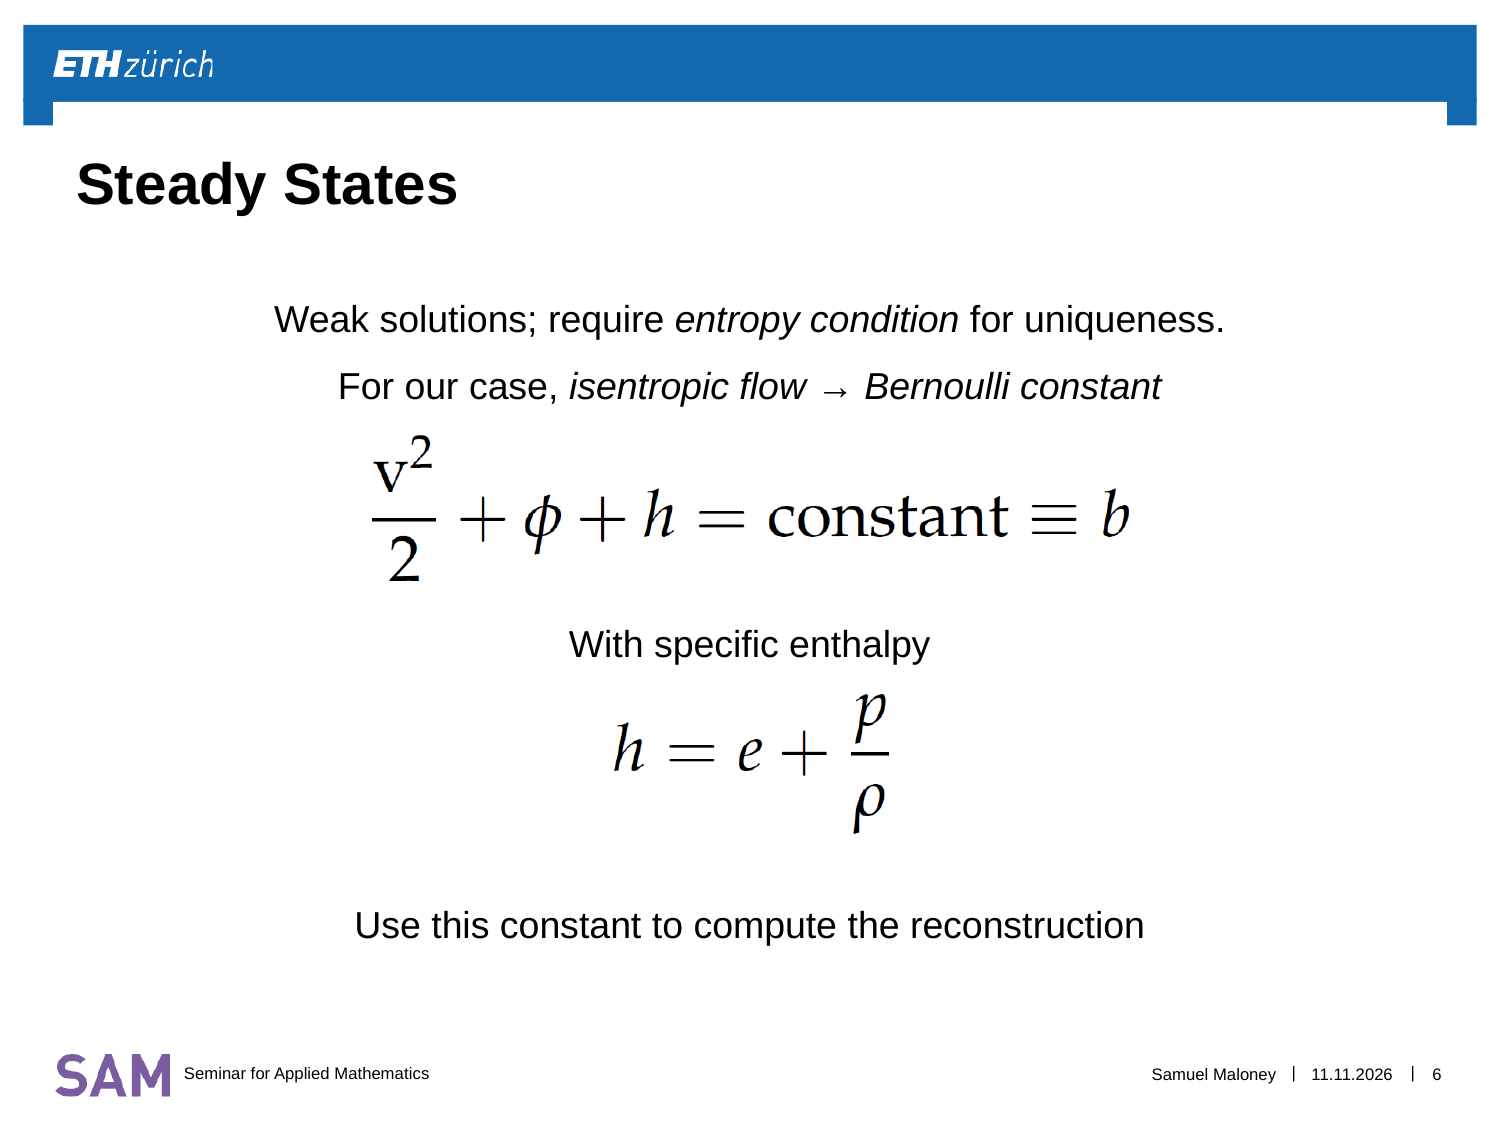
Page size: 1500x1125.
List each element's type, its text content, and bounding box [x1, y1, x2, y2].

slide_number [1302, 1034, 1403, 1112]
picture [608, 688, 892, 838]
slide_number 6 [1415, 1034, 1459, 1112]
text_box Weak solutions; require entropy condition for uniqueness. For our case, isentropic flow → Bernoulli constant [259, 264, 1241, 415]
title Steady States [53, 101, 1447, 262]
footer Samuel Maloney [768, 1034, 1277, 1112]
picture [54, 1052, 176, 1097]
text_box Use this constant to compute the reconstruction [339, 894, 1161, 954]
text_box With specific enthalpy [553, 613, 946, 673]
picture [367, 432, 1133, 588]
